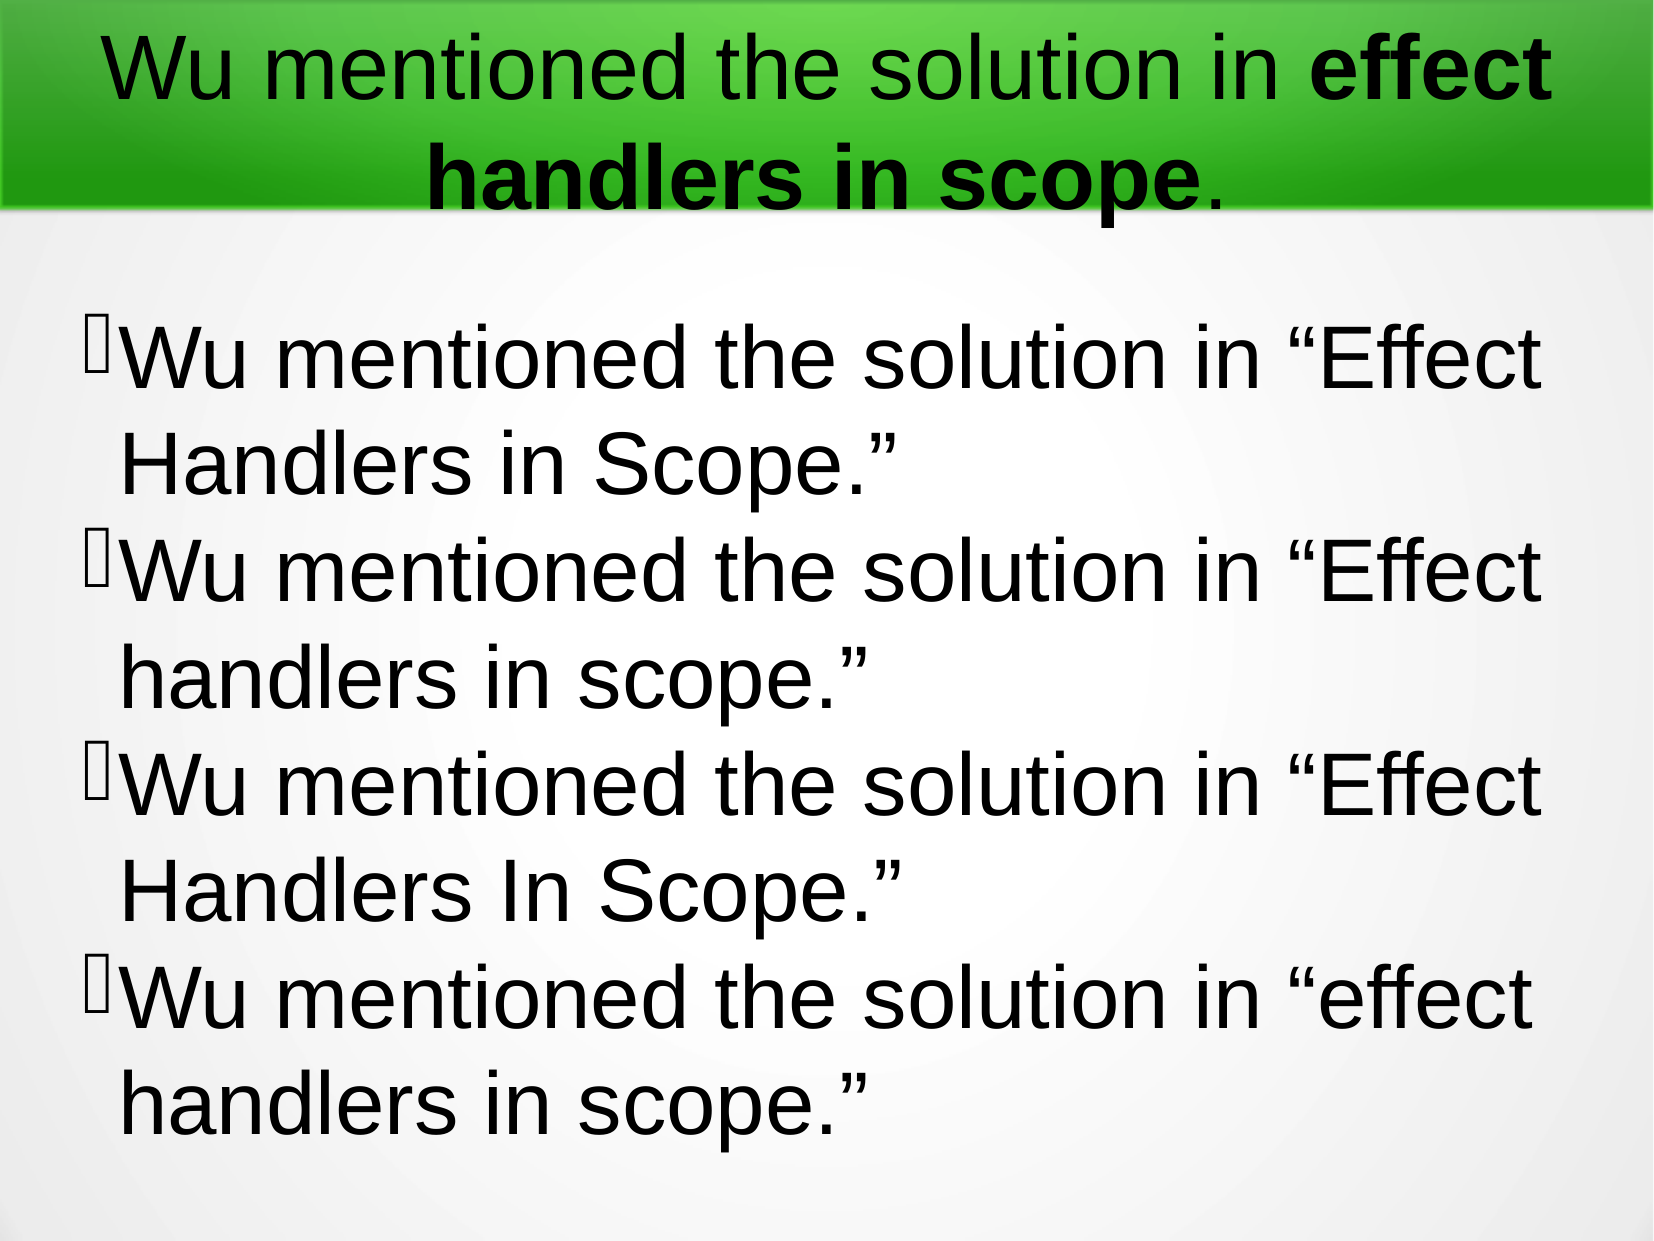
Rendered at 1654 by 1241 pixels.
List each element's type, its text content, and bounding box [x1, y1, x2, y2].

text_box Wu mentioned the solution in effect handlers in scope. [82, 15, 1571, 221]
picture [0, 0, 1654, 1241]
text_box Wu mentioned the solution in “Effect Handlers in Scope.” Wu mentioned the solution in “Effect handlers in scope.” Wu mentioned the solution in “Effect Handlers In Scope.” Wu mentioned the solution in “effect handlers in scope.” [82, 299, 1571, 1019]
